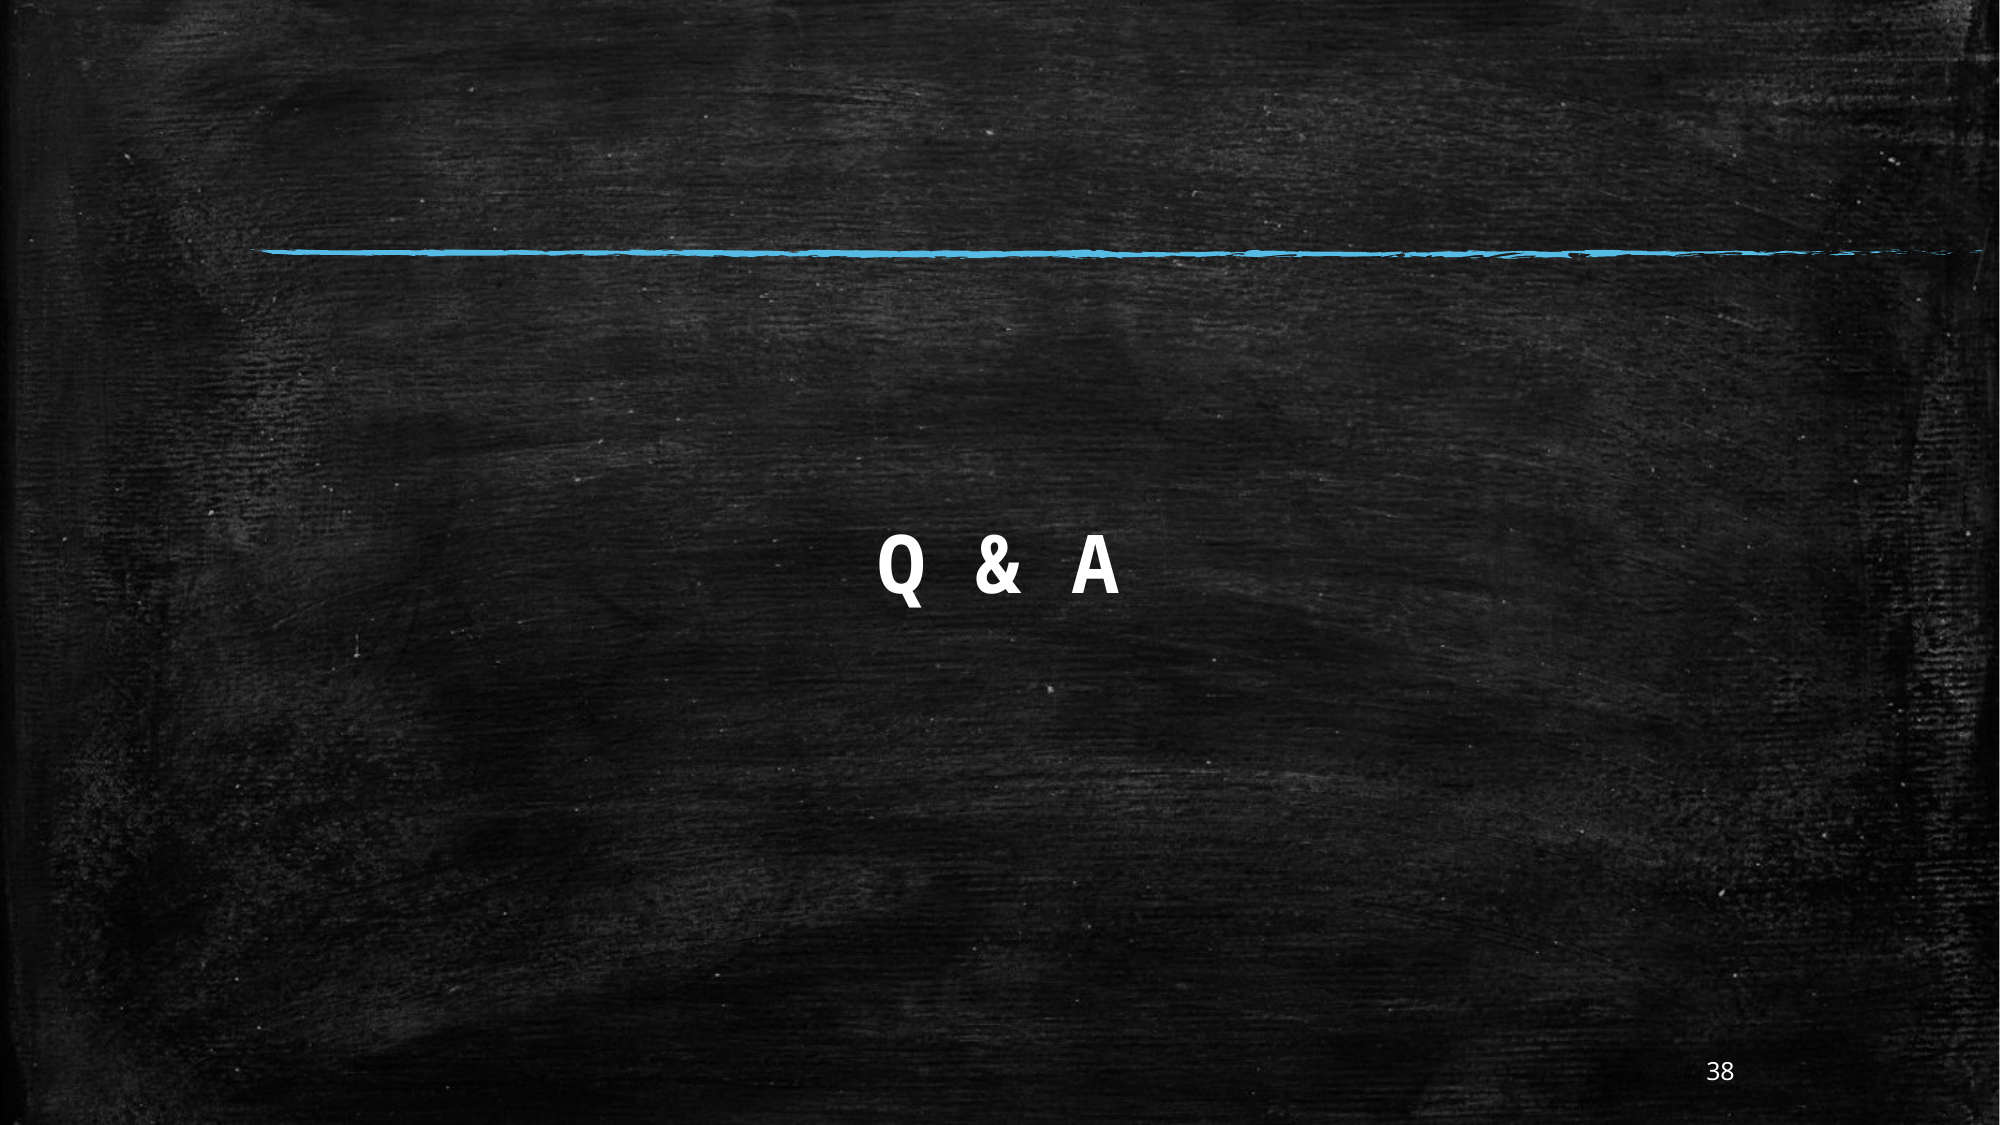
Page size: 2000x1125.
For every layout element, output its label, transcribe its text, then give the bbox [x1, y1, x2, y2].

slide_number 38 [1562, 1050, 1750, 1096]
title Q & A [862, 506, 1138, 619]
